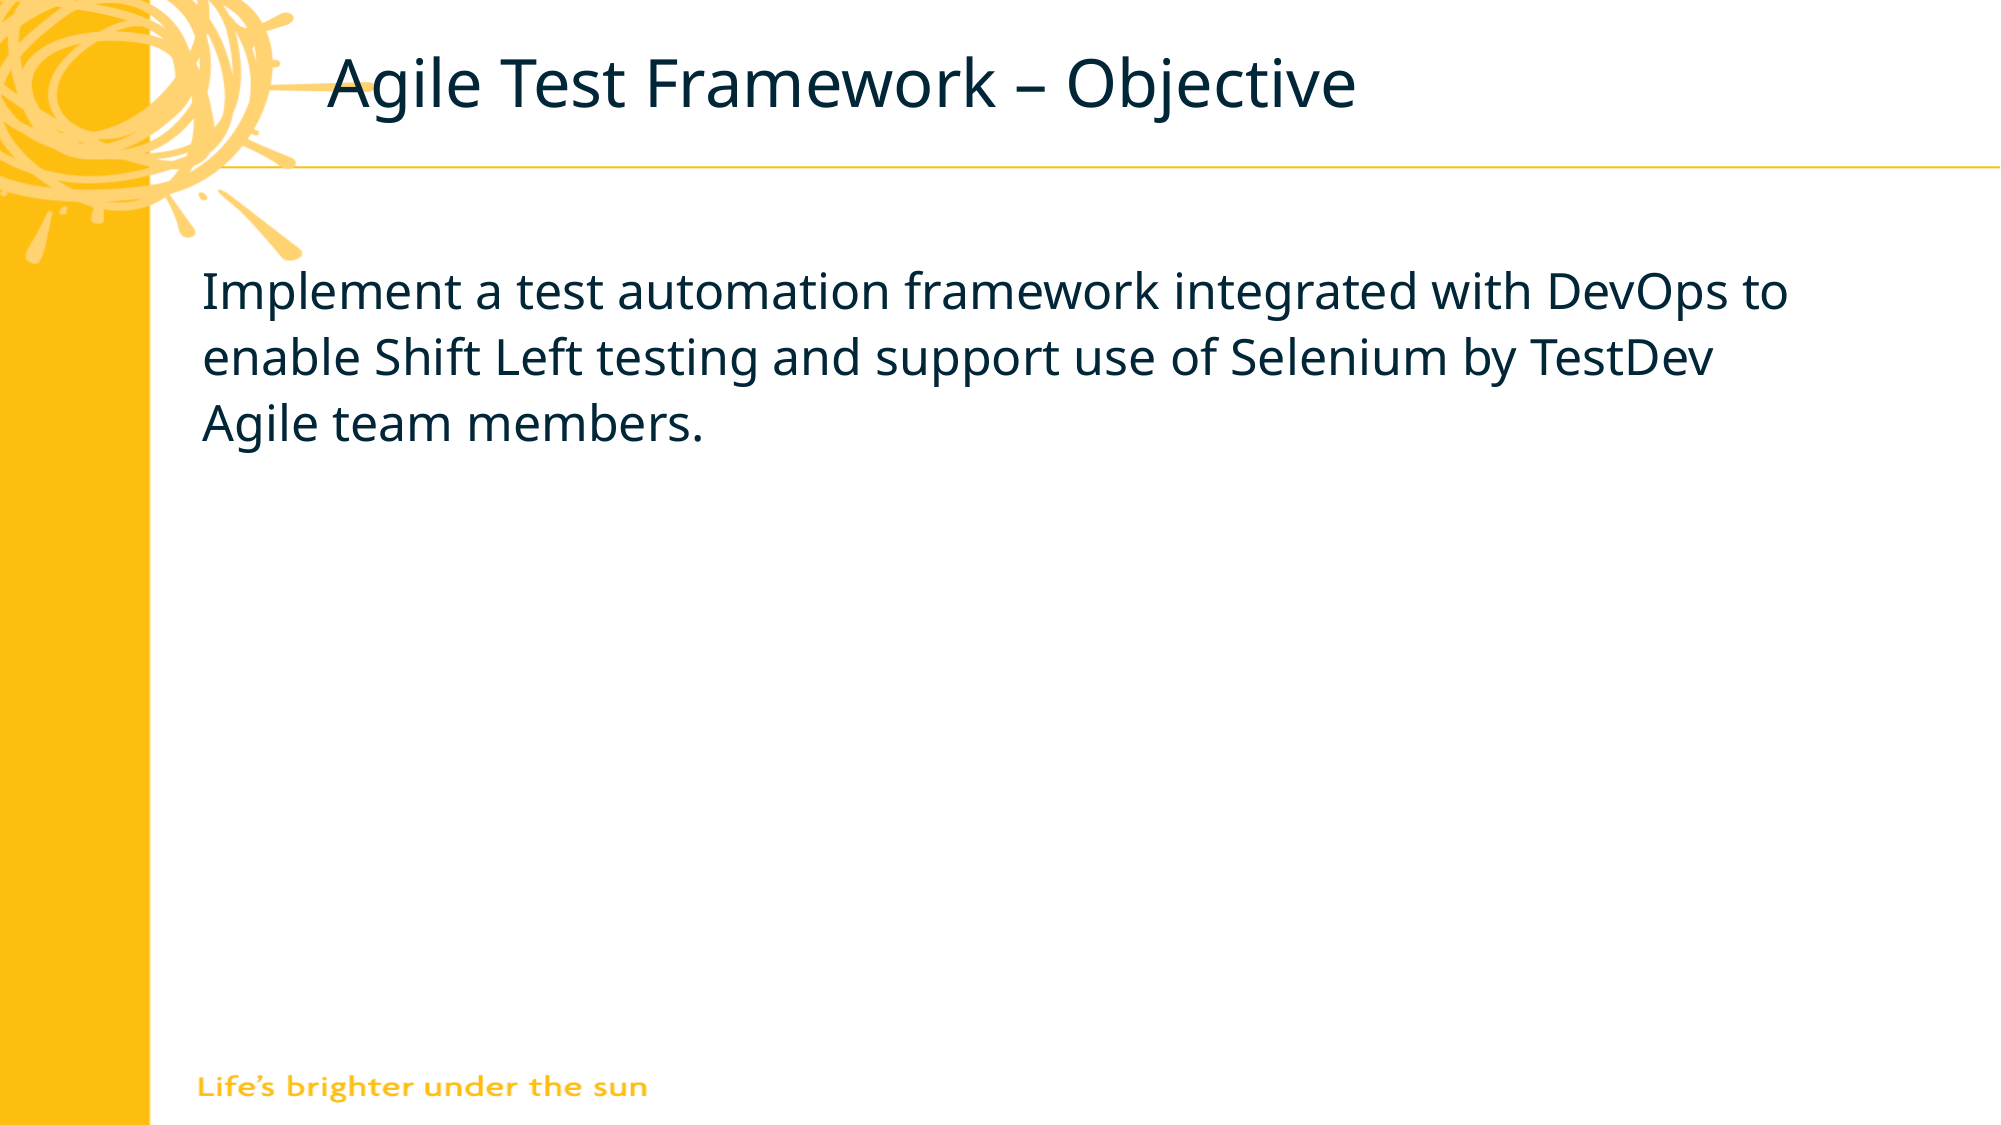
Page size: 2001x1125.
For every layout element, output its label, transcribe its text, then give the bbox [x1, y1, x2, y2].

picture [0, 0, 2001, 1125]
list Implement a test automation framework integrated with DevOps to enable Shift Left testing and support use of Selenium by TestDev Agile team members. [187, 246, 1830, 436]
title Agile Test Framework – Objective [312, 0, 1980, 163]
